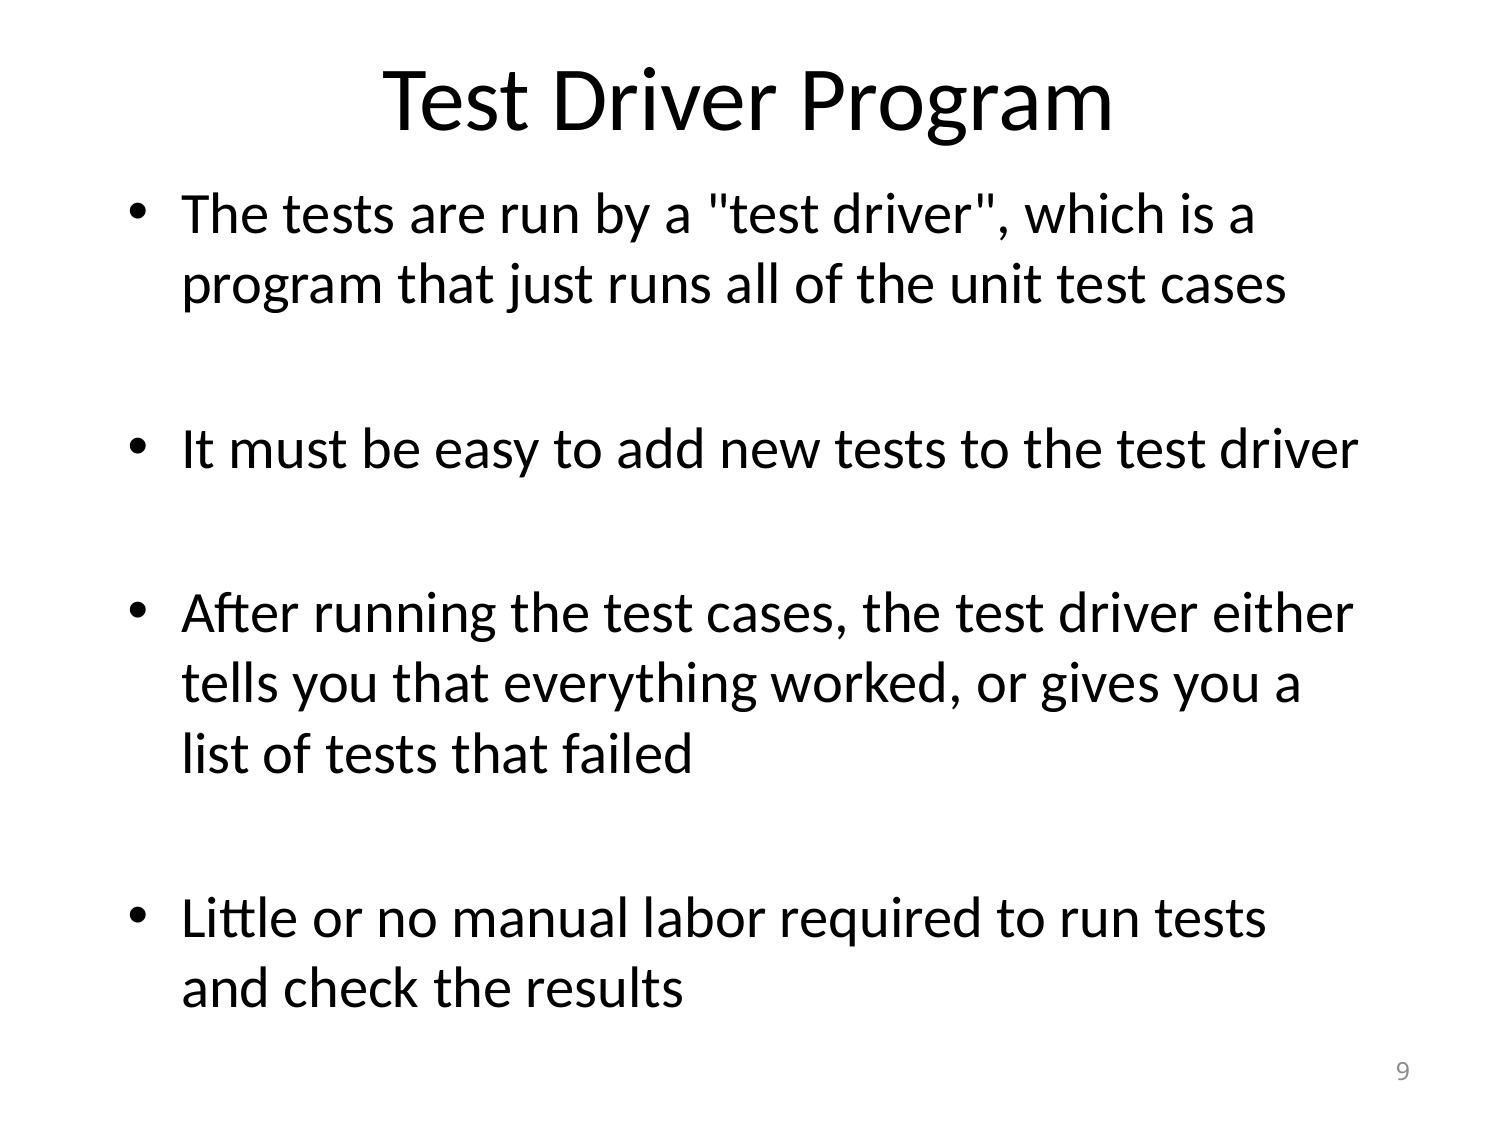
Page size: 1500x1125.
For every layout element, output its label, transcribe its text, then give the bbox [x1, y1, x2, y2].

title Test Driver Program [75, 0, 1425, 188]
slide_number 9 [1074, 1042, 1425, 1103]
list The tests are run by a "test driver", which is a program that just runs all of the unit test cases It must be easy to add new tests to the test driver After running the test cases, the test driver either tells you that everything worked, or gives you a list of tests that failed Little or no manual labor required to run tests and check the results [112, 167, 1388, 1043]
